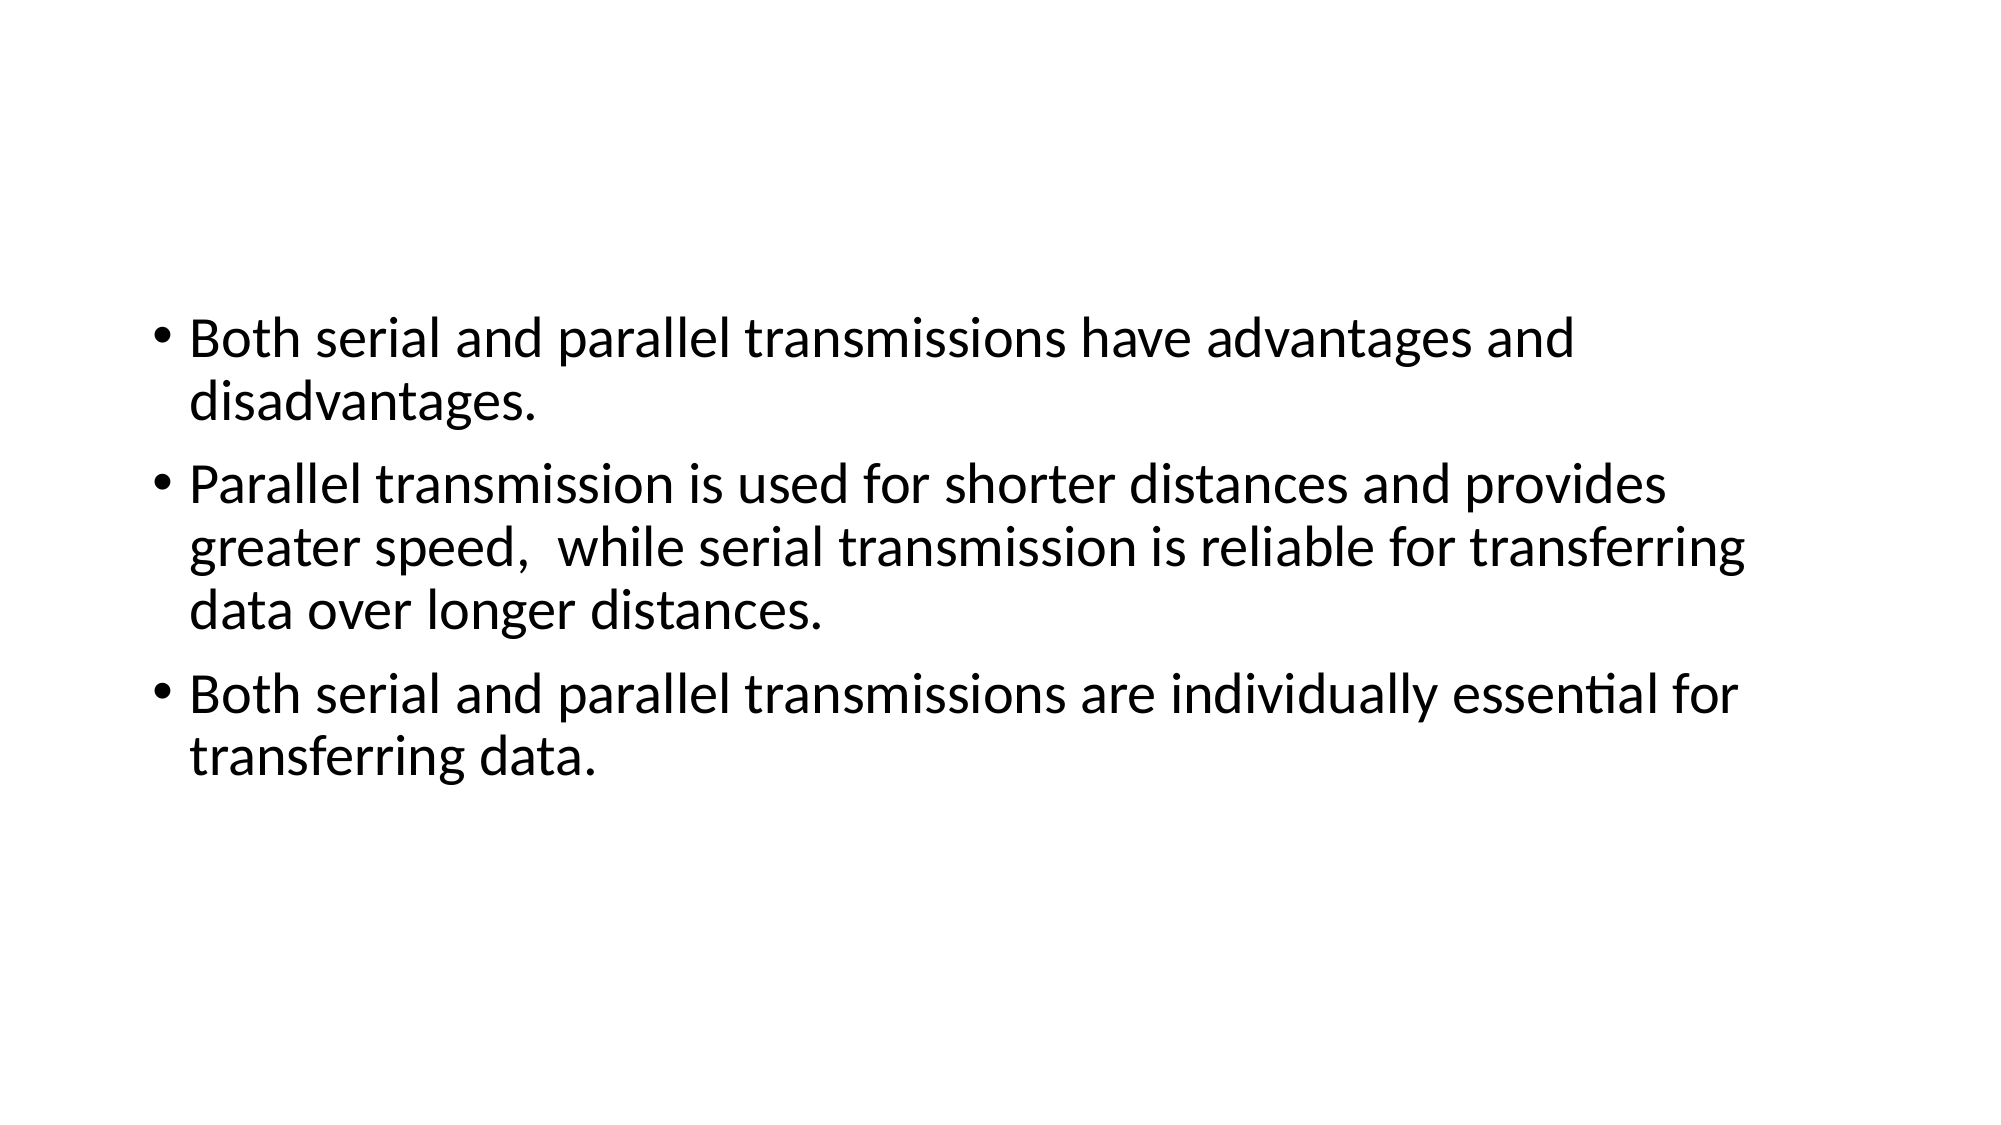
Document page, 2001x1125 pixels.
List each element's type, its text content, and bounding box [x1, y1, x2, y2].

list Both serial and parallel transmissions have advantages and disadvantages. Parallel transmission is used for shorter distances and provides greater speed, while serial transmission is reliable for transferring data over longer distances. Both serial and parallel transmissions are individually essential for transferring data. [137, 299, 1863, 1014]
